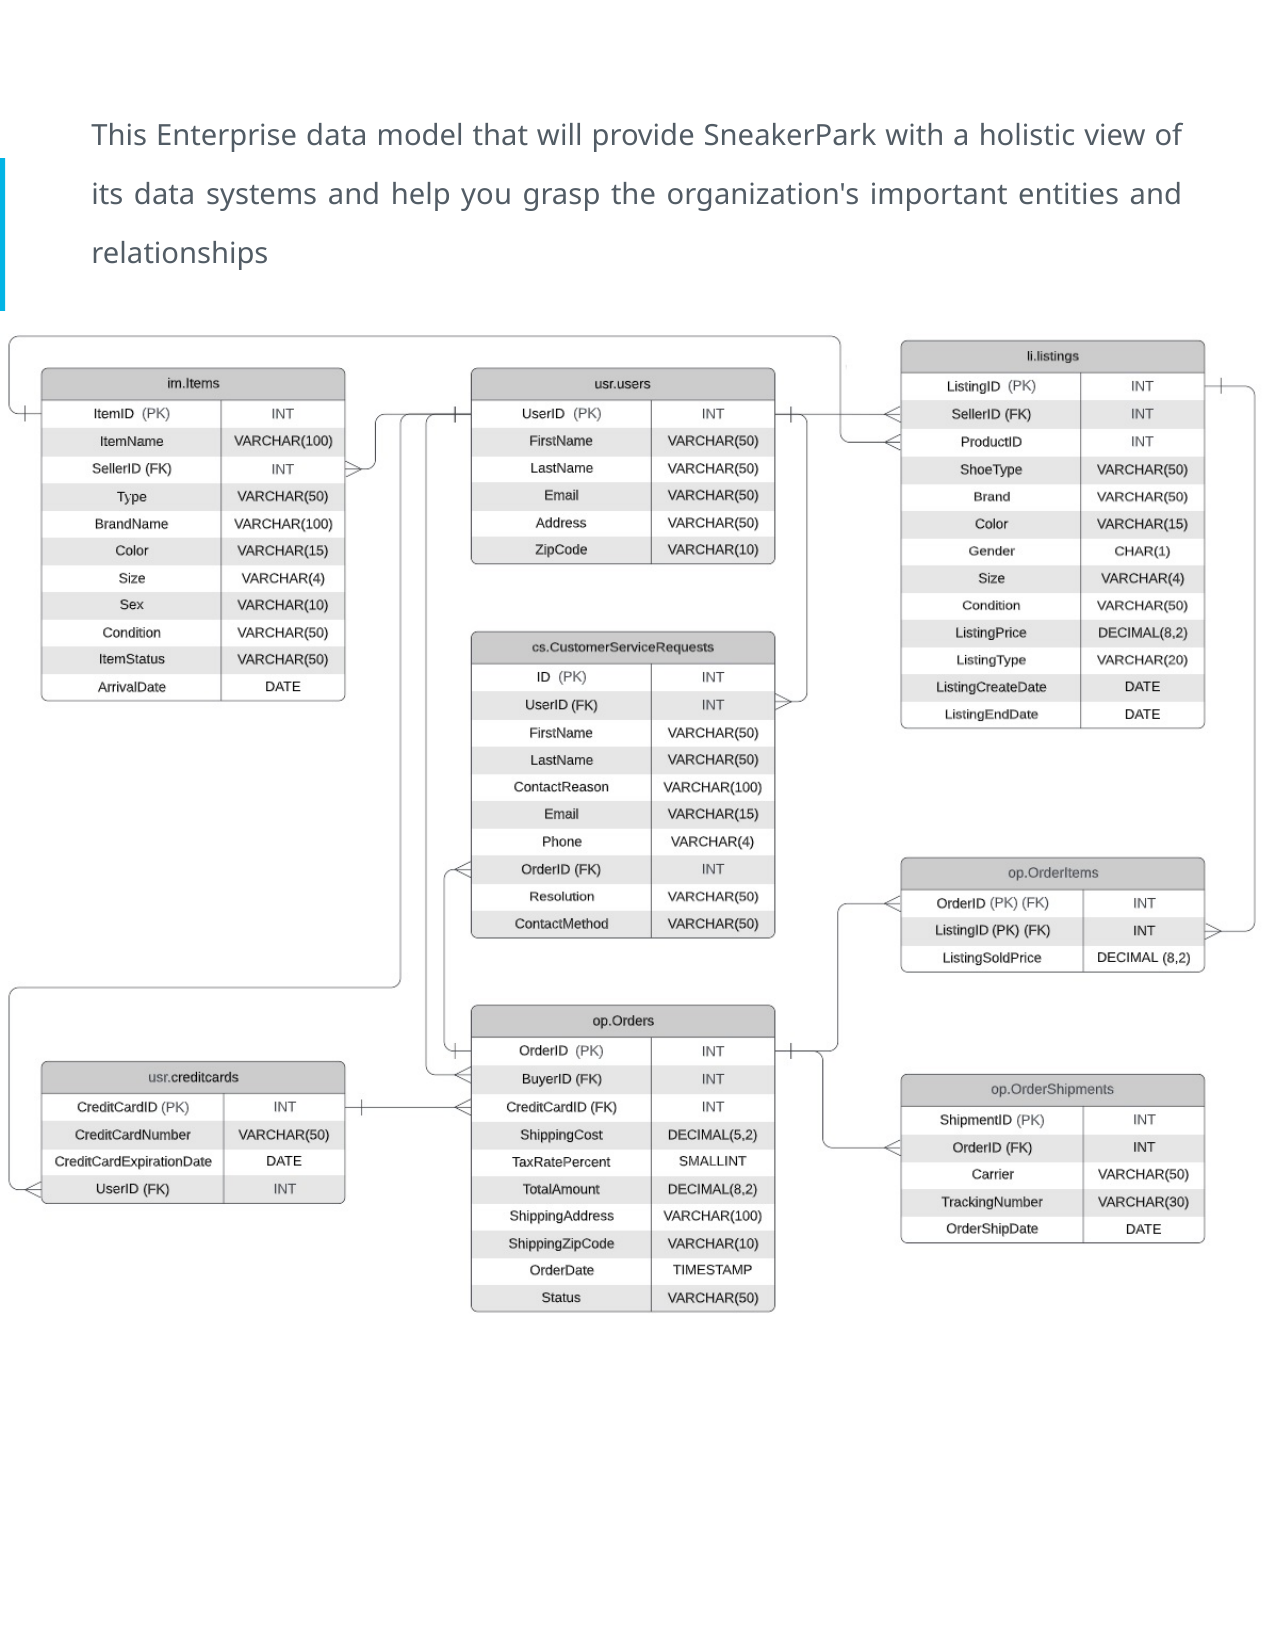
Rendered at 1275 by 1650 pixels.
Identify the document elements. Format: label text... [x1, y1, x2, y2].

picture [0, 333, 1275, 1317]
text_box This Enterprise data model that will provide SneakerPark with a holistic view of its data systems and help you grasp the organization's important entities and relationships [76, 76, 1199, 290]
